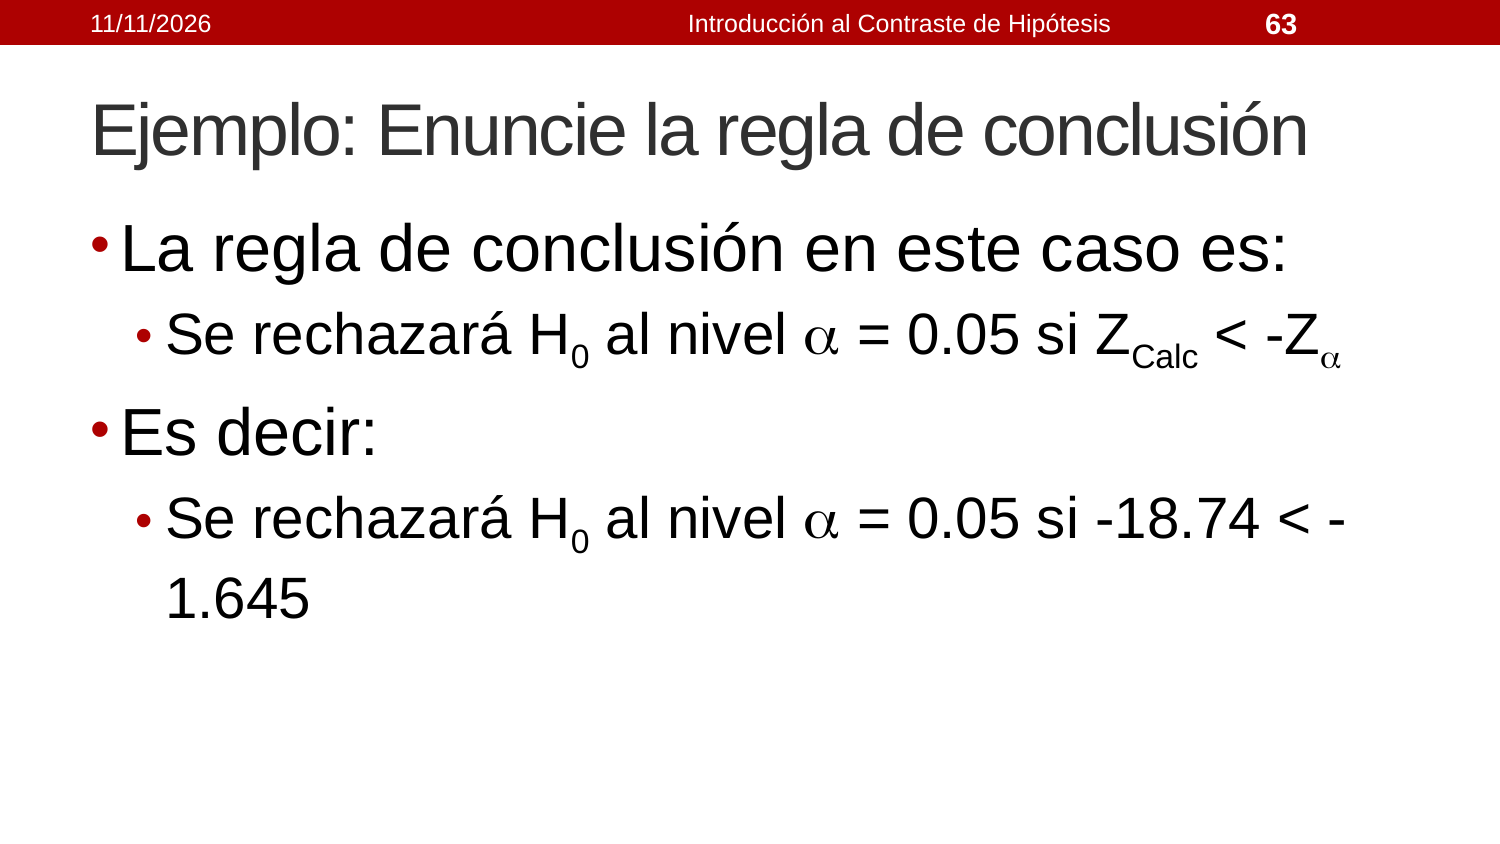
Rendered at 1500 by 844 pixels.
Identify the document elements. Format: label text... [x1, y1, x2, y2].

list La regla de conclusión en este caso es: Se rechazará H0 al nivel a = 0.05 si ZCalc < -Za Es decir: Se rechazará H0 al nivel a = 0.05 si -18.74 < -1.645 [75, 196, 1425, 797]
slide_number 63 [1250, 2, 1425, 43]
title Ejemplo: Enuncie la regla de conclusión [75, 65, 1425, 188]
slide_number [75, 2, 550, 43]
footer Introducción al Contraste de Hipótesis [562, 2, 1238, 43]
